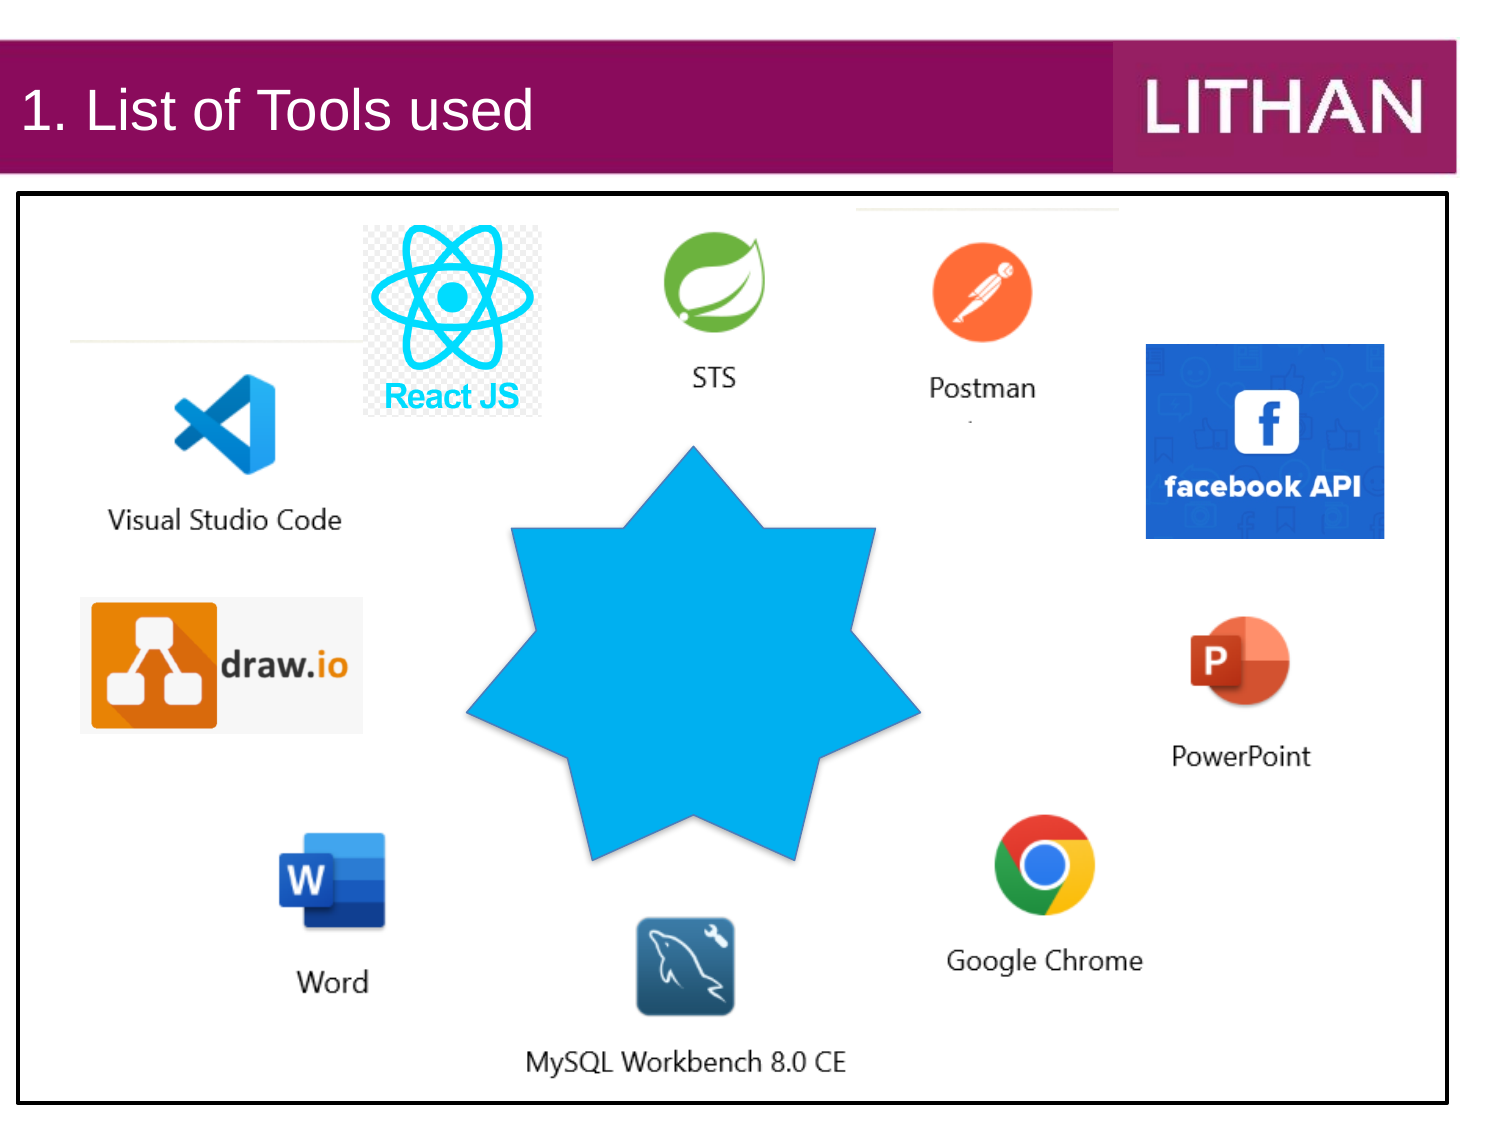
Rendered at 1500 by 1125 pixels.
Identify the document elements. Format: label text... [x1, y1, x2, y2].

picture [70, 225, 542, 552]
picture [475, 887, 905, 1095]
text_box [465, 445, 922, 862]
text_box 1. List of Tools used [5, 64, 1104, 150]
picture [1105, 587, 1399, 782]
picture [79, 597, 363, 735]
picture [0, 37, 1460, 178]
picture [589, 201, 853, 409]
picture [856, 207, 1120, 423]
picture [214, 793, 456, 1005]
text_box [16, 191, 1449, 1105]
picture [908, 793, 1197, 991]
picture [1145, 344, 1385, 539]
